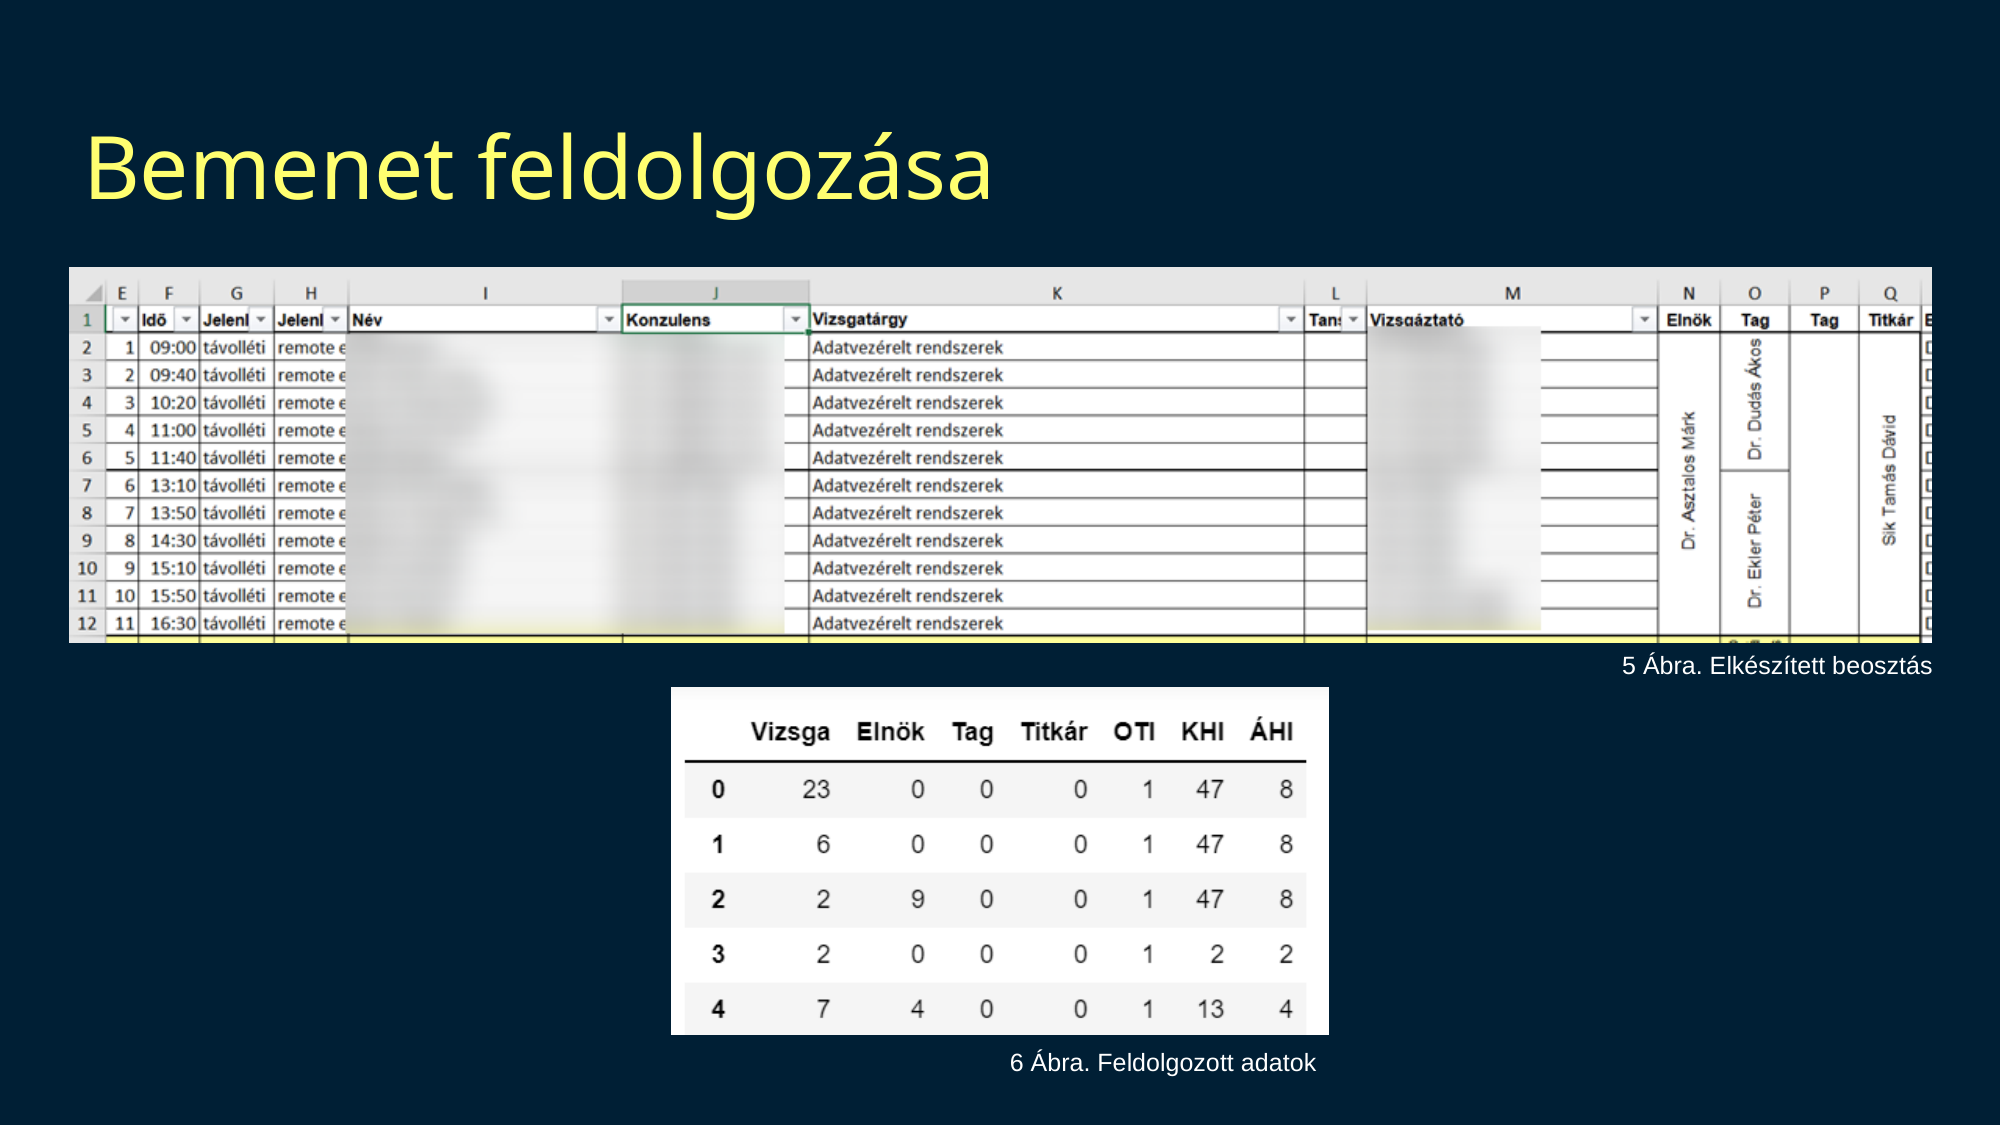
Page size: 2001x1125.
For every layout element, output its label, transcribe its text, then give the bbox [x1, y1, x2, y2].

text_box 6 Ábra. Feldolgozott adatok [402, 1039, 1332, 1084]
title Bemenet feldolgozása [68, 97, 1932, 223]
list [69, 267, 1932, 643]
picture [671, 687, 1329, 1035]
text_box 5 Ábra. Elkészített beosztás [1018, 641, 1949, 687]
